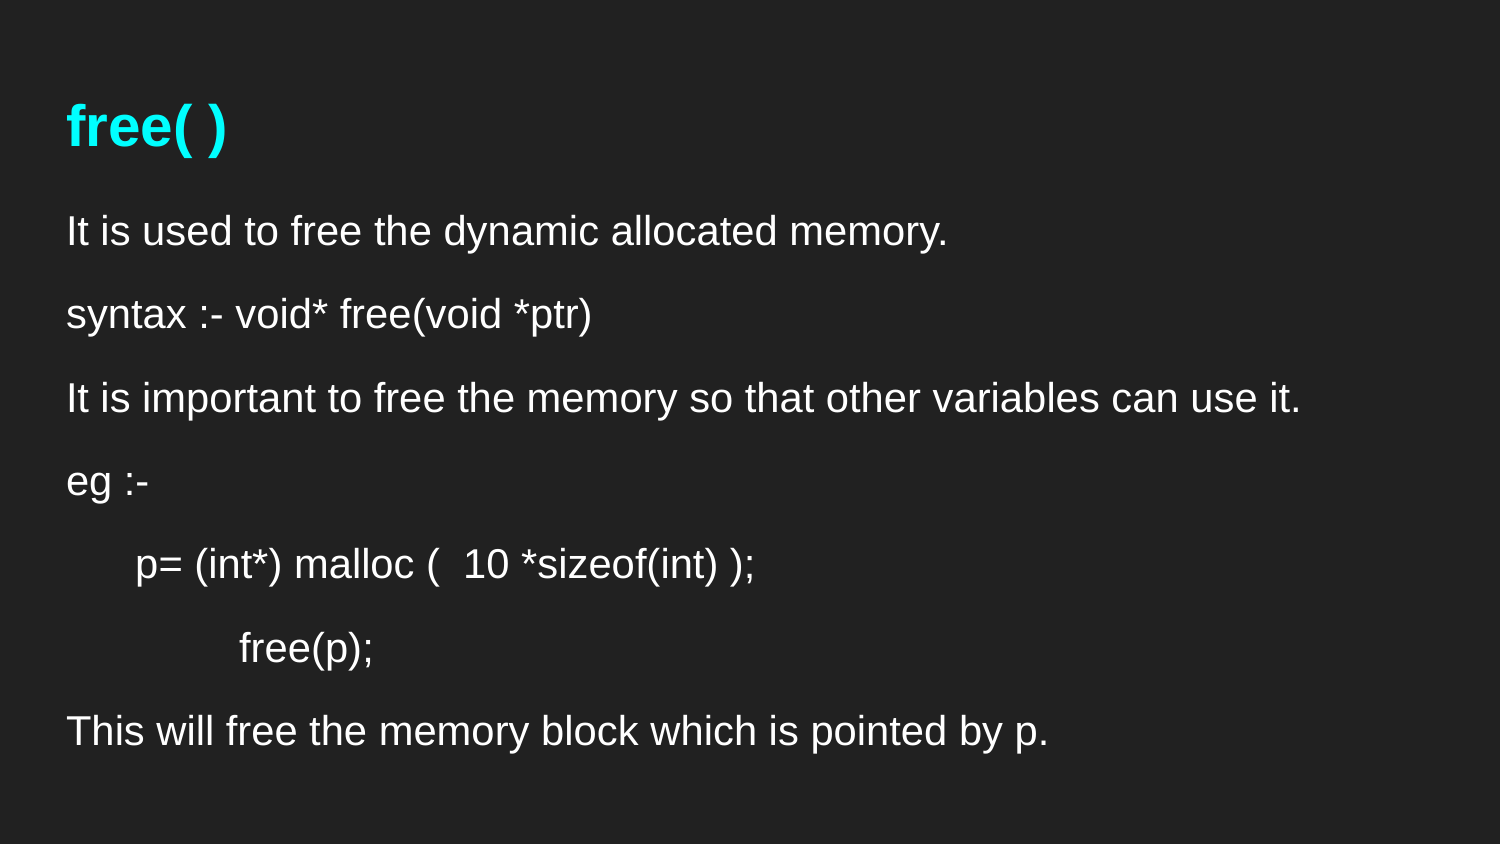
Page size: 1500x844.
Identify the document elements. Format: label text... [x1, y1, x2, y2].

list It is used to free the dynamic allocated memory. syntax :- void* free(void *ptr) It is important to free the memory so that other variables can use it. eg :- p= (int*) malloc ( 10 *sizeof(int) ); free(p); This will free the memory block which is pointed by p. [51, 189, 1449, 750]
title free( ) [51, 72, 1449, 167]
